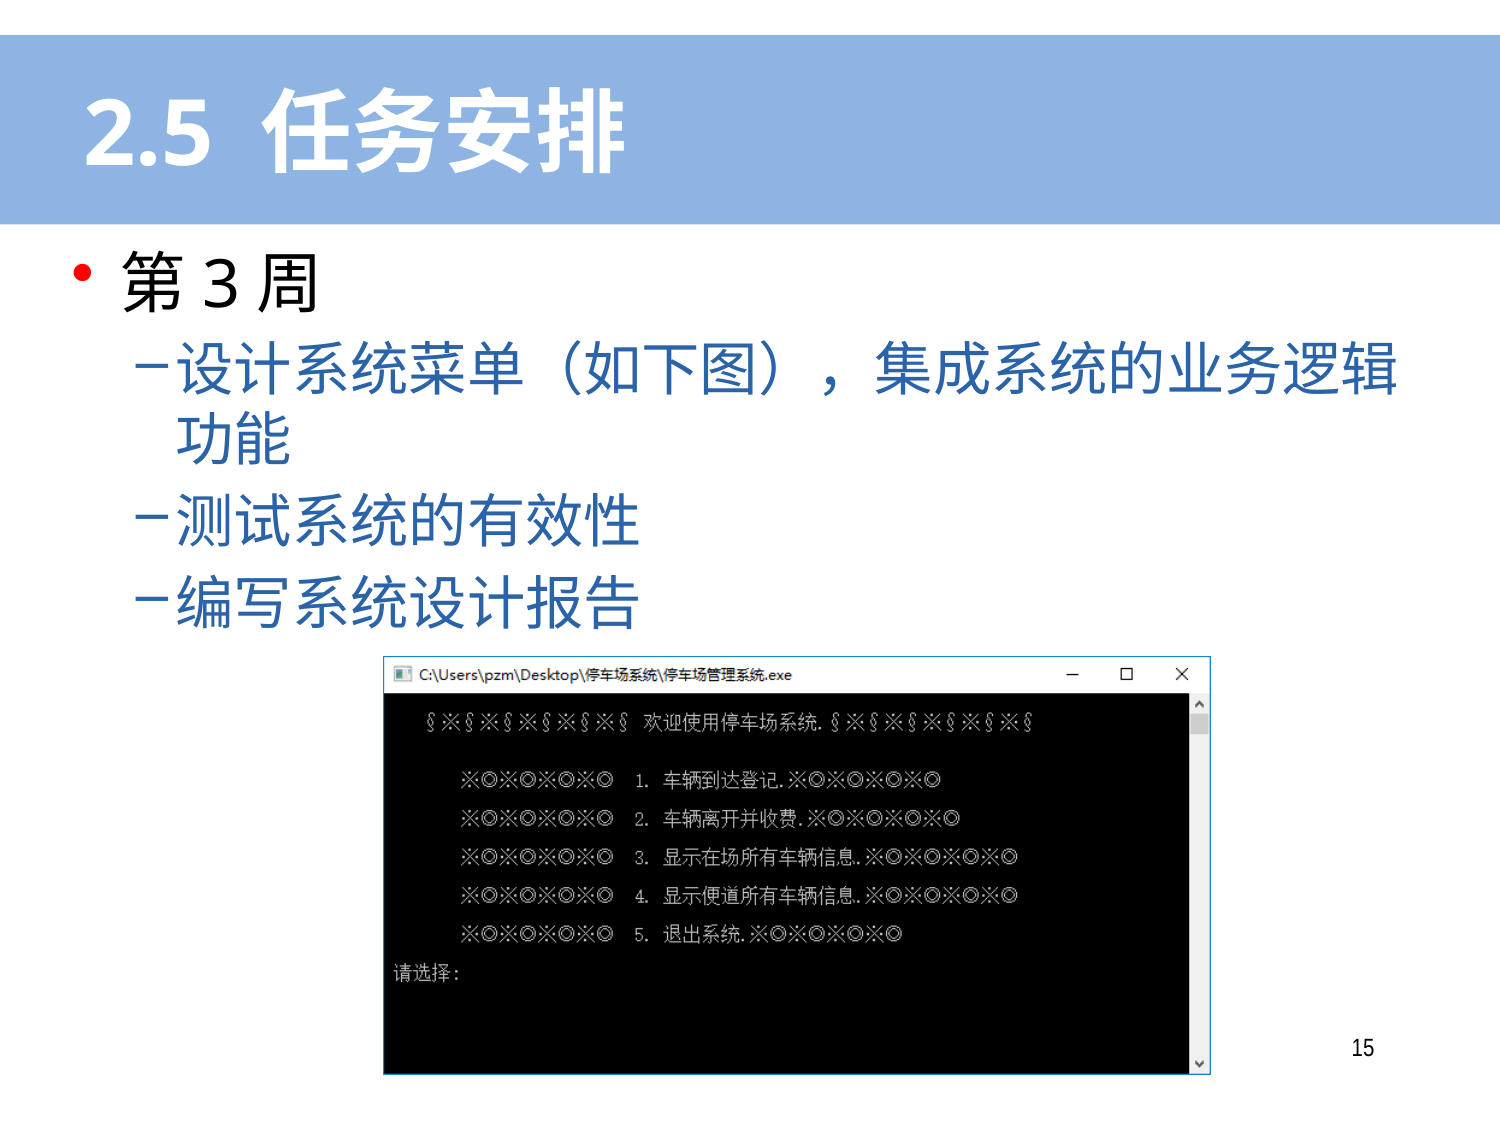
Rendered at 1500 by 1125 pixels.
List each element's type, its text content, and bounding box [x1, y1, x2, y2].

slide_number 14 [1269, 1024, 1388, 1101]
title 2.5 任务安排 [70, 35, 1346, 223]
picture [383, 656, 1211, 1076]
list 第3周 设计系统菜单（如下图），集成系统的业务逻辑功能 测试系统的有效性 编写系统设计报告 [58, 234, 1418, 1020]
